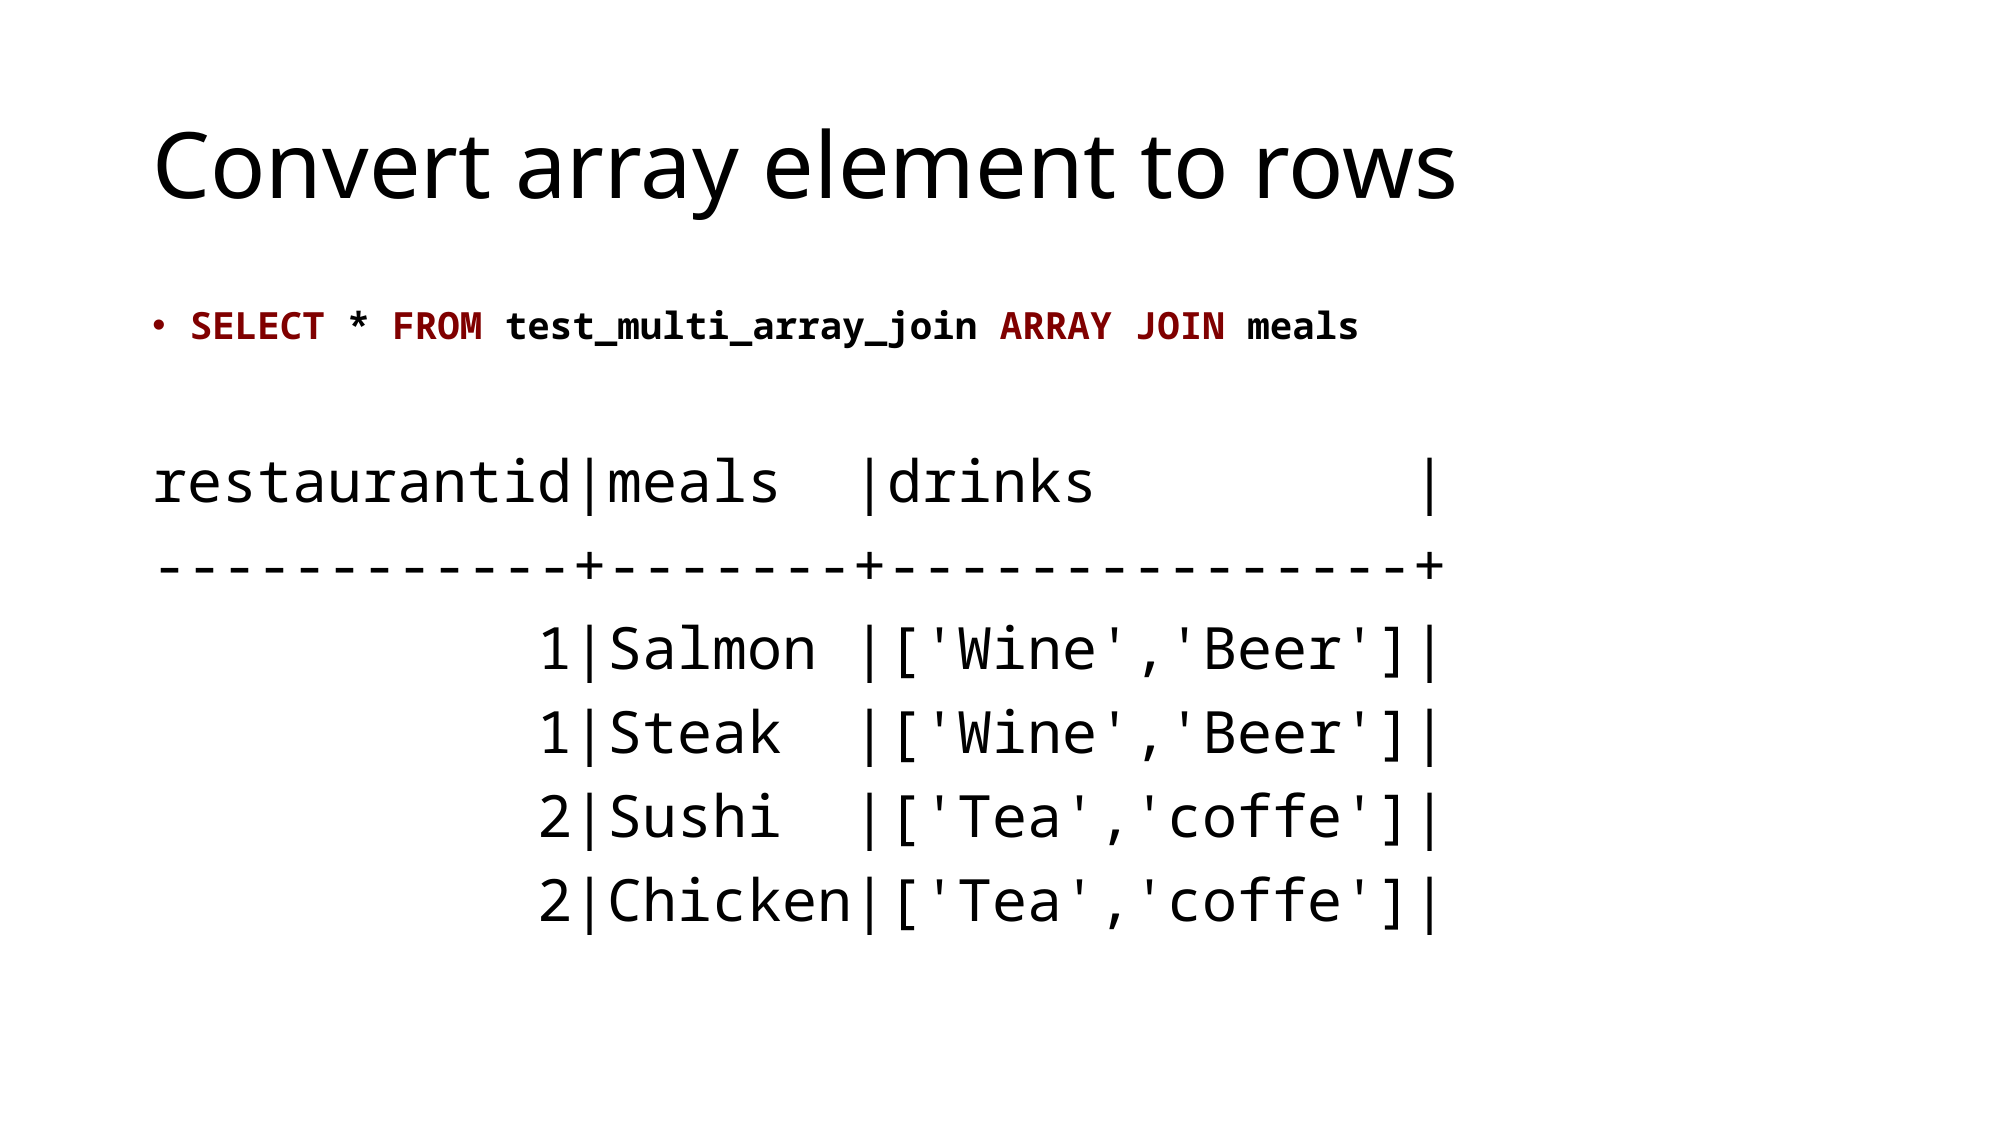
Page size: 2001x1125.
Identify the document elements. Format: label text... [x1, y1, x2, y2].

list SELECT * FROM test_multi_array_join ARRAY JOIN meals restaurantid|meals |drinks | ------------+-------+---------------+ 1|Salmon |['Wine','Beer']| 1|Steak |['Wine','Beer']| 2|Sushi |['Tea','coffe']| 2|Chicken|['Tea','coffe']| [137, 299, 1863, 1014]
title Convert array element to rows [137, 59, 1863, 278]
